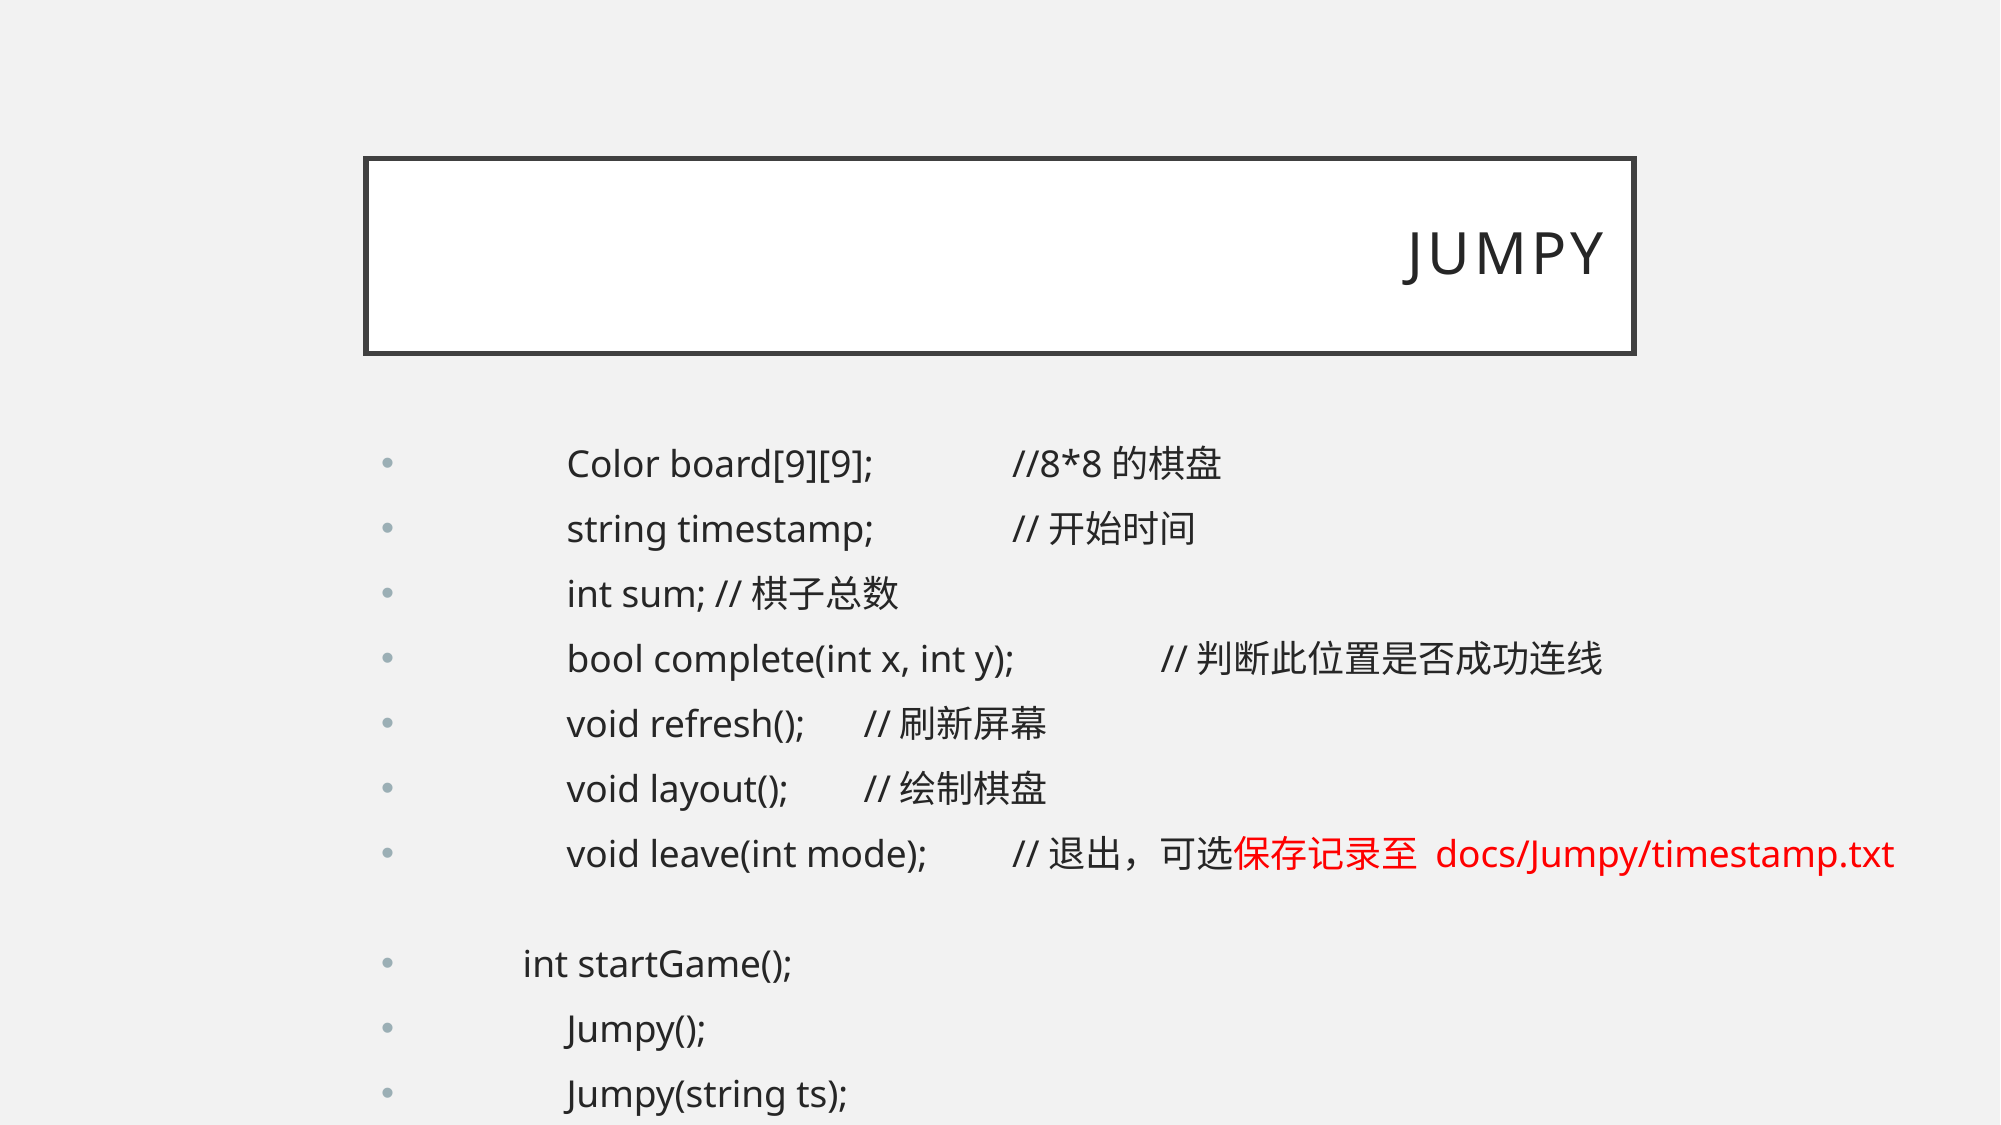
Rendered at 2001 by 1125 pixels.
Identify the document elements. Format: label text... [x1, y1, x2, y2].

title Jumpy [363, 156, 1637, 356]
list Color board[9][9]; //8*8的棋盘 string timestamp; //开始时间 int sum; //棋子总数 bool complete(int x, int y); //判断此位置是否成功连线 void refresh(); //刷新屏幕 void layout(); //绘制棋盘 void leave(int mode); //退出，可选保存记录至 docs/Jumpy/timestamp.txt int startGame(); Jumpy(); Jumpy(string ts); [366, 432, 1948, 1125]
